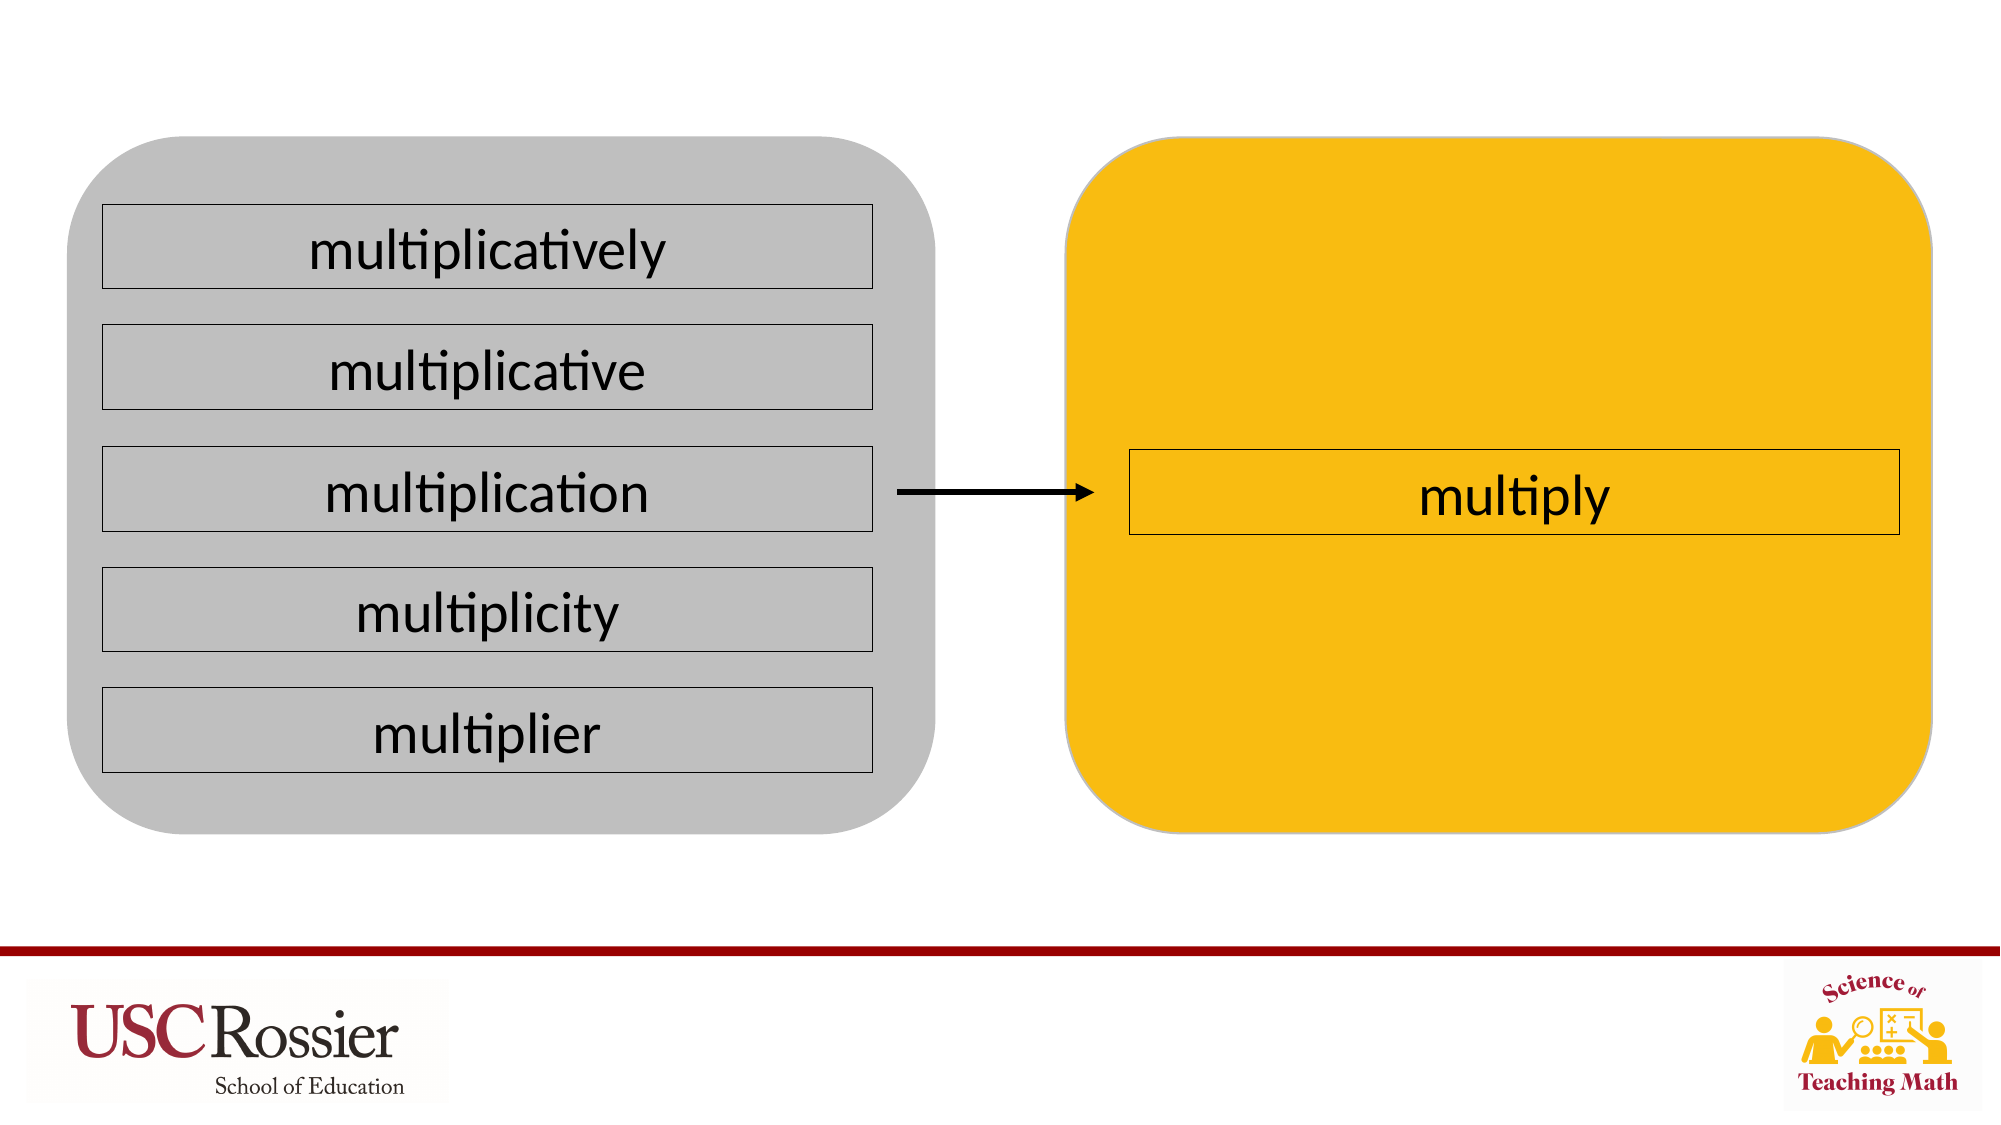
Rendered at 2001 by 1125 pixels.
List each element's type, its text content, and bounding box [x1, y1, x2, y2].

picture [26, 979, 449, 1103]
picture [1783, 959, 1983, 1111]
text_box multiply [1129, 449, 1900, 535]
text_box multiplicative [102, 324, 873, 410]
text_box [66, 146, 889, 835]
text_box multiplicity [102, 567, 873, 652]
text_box multiplicatively [102, 204, 873, 289]
text_box multiplication [102, 446, 873, 532]
text_box multiplier [102, 687, 873, 773]
text_box [1111, 146, 1933, 835]
list [137, 96, 1863, 811]
